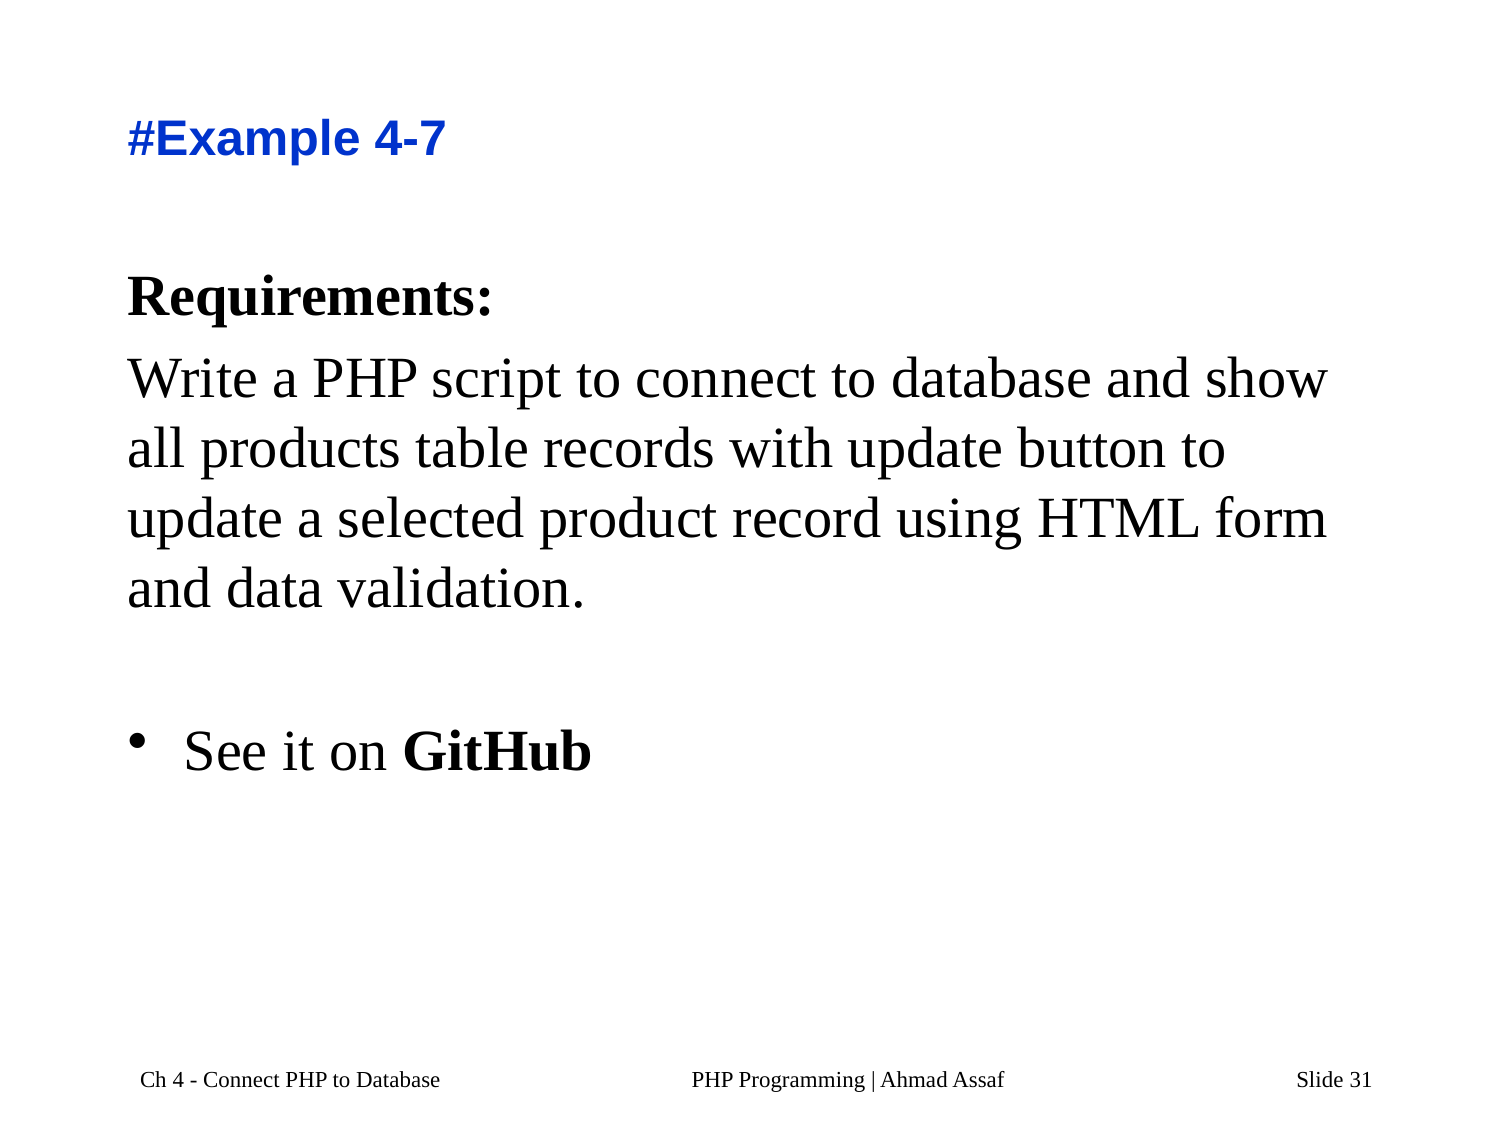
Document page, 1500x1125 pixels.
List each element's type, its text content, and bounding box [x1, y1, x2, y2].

slide_number Ch 4 - Connect PHP to Database [124, 1024, 613, 1101]
footer PHP Programming | Ahmad Assaf [649, 1024, 1048, 1101]
title #Example 4-7 [112, 41, 1388, 230]
slide_number Slide 31 [1074, 1024, 1388, 1101]
list Requirements: Write a PHP script to connect to database and show all products table records with update button to update a selected product record using HTML form and data validation. See it on GitHub [112, 249, 1388, 1001]
